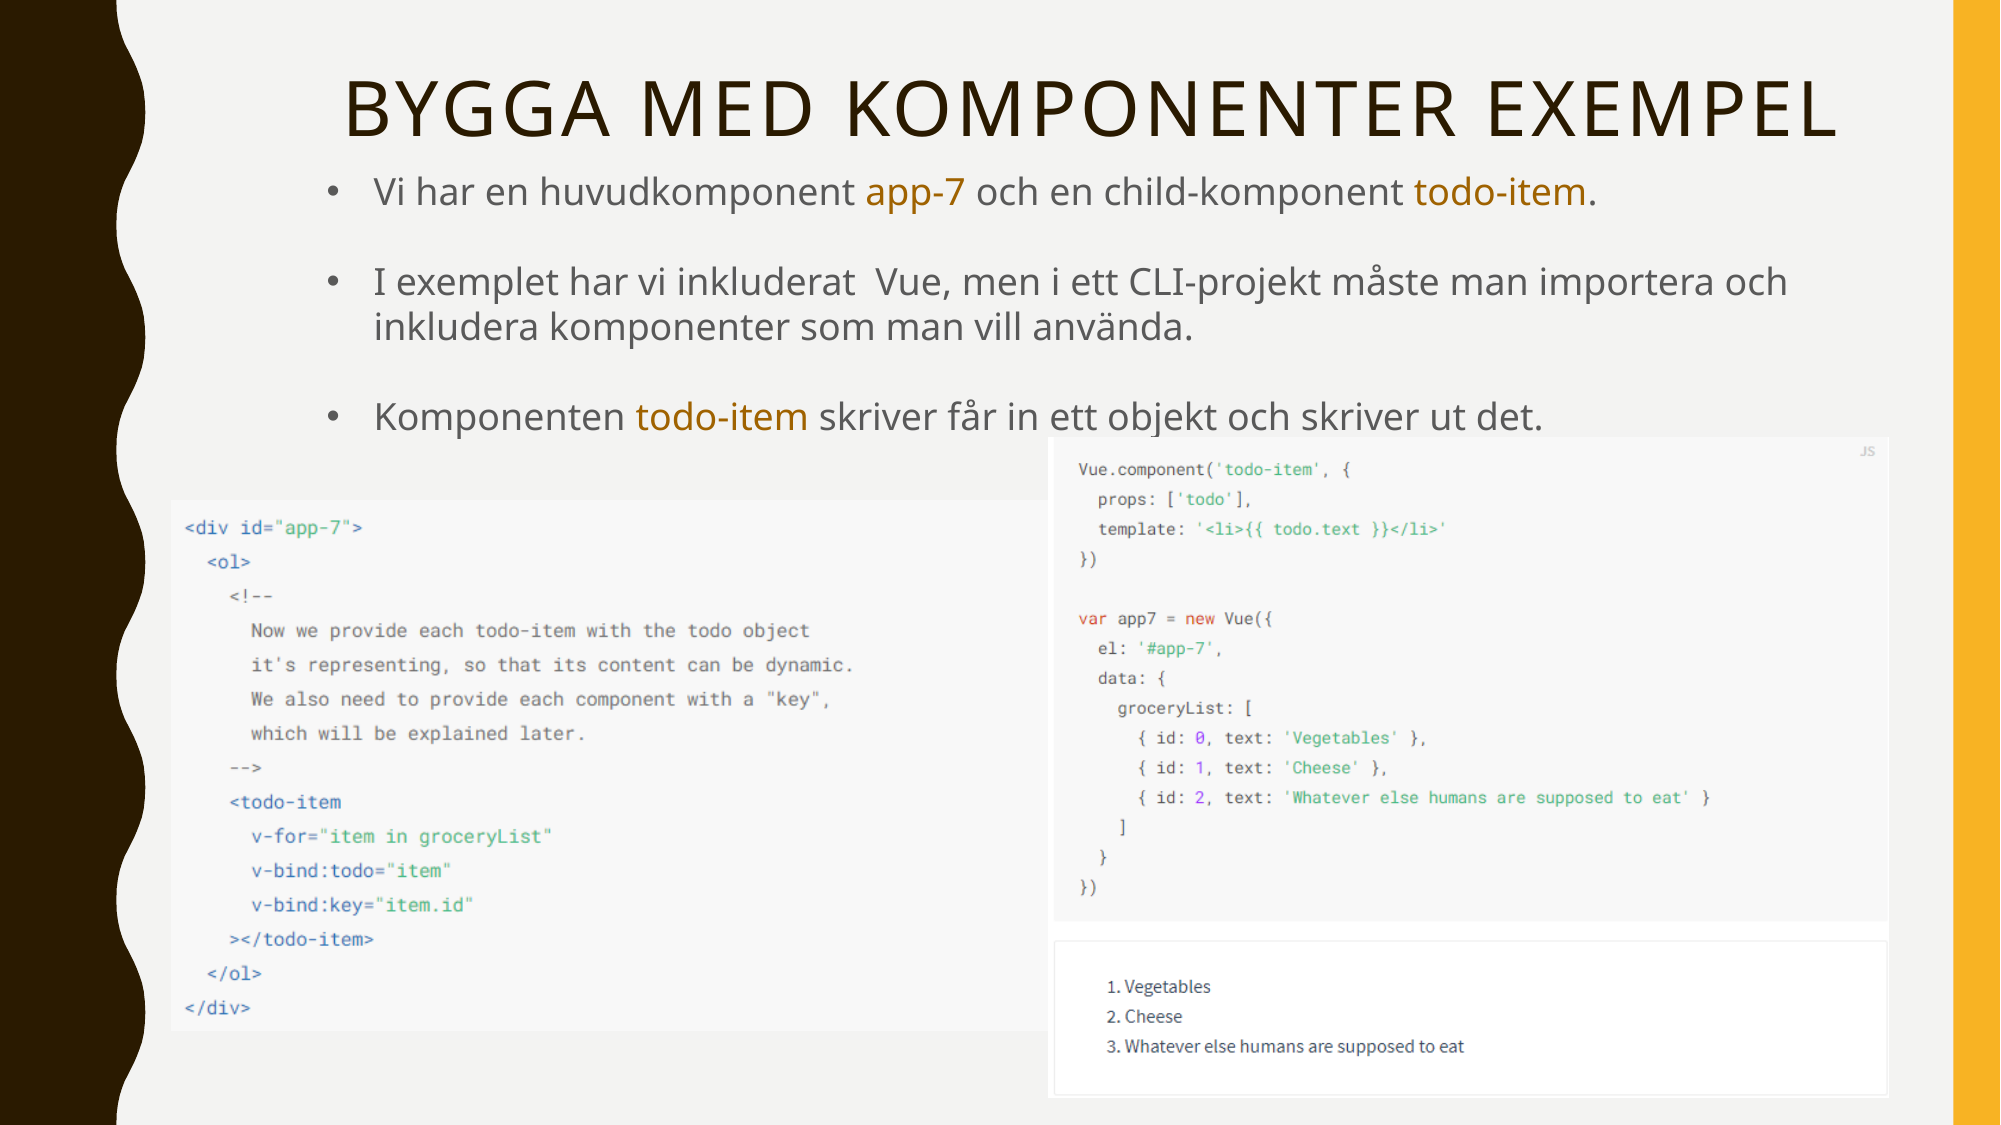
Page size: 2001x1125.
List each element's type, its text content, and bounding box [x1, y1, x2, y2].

text_box Vi har en huvudkomponent app-7 och en child-komponent todo-item. I exemplet har vi inkluderat Vue, men i ett CLI-projekt måste man importera och inkludera komponenter som man vill använda. Komponenten todo-item skriver får in ett objekt och skriver ut det. [311, 160, 1809, 491]
title Bygga med komponenter Exempel [197, 62, 1985, 161]
picture [170, 437, 1889, 1098]
